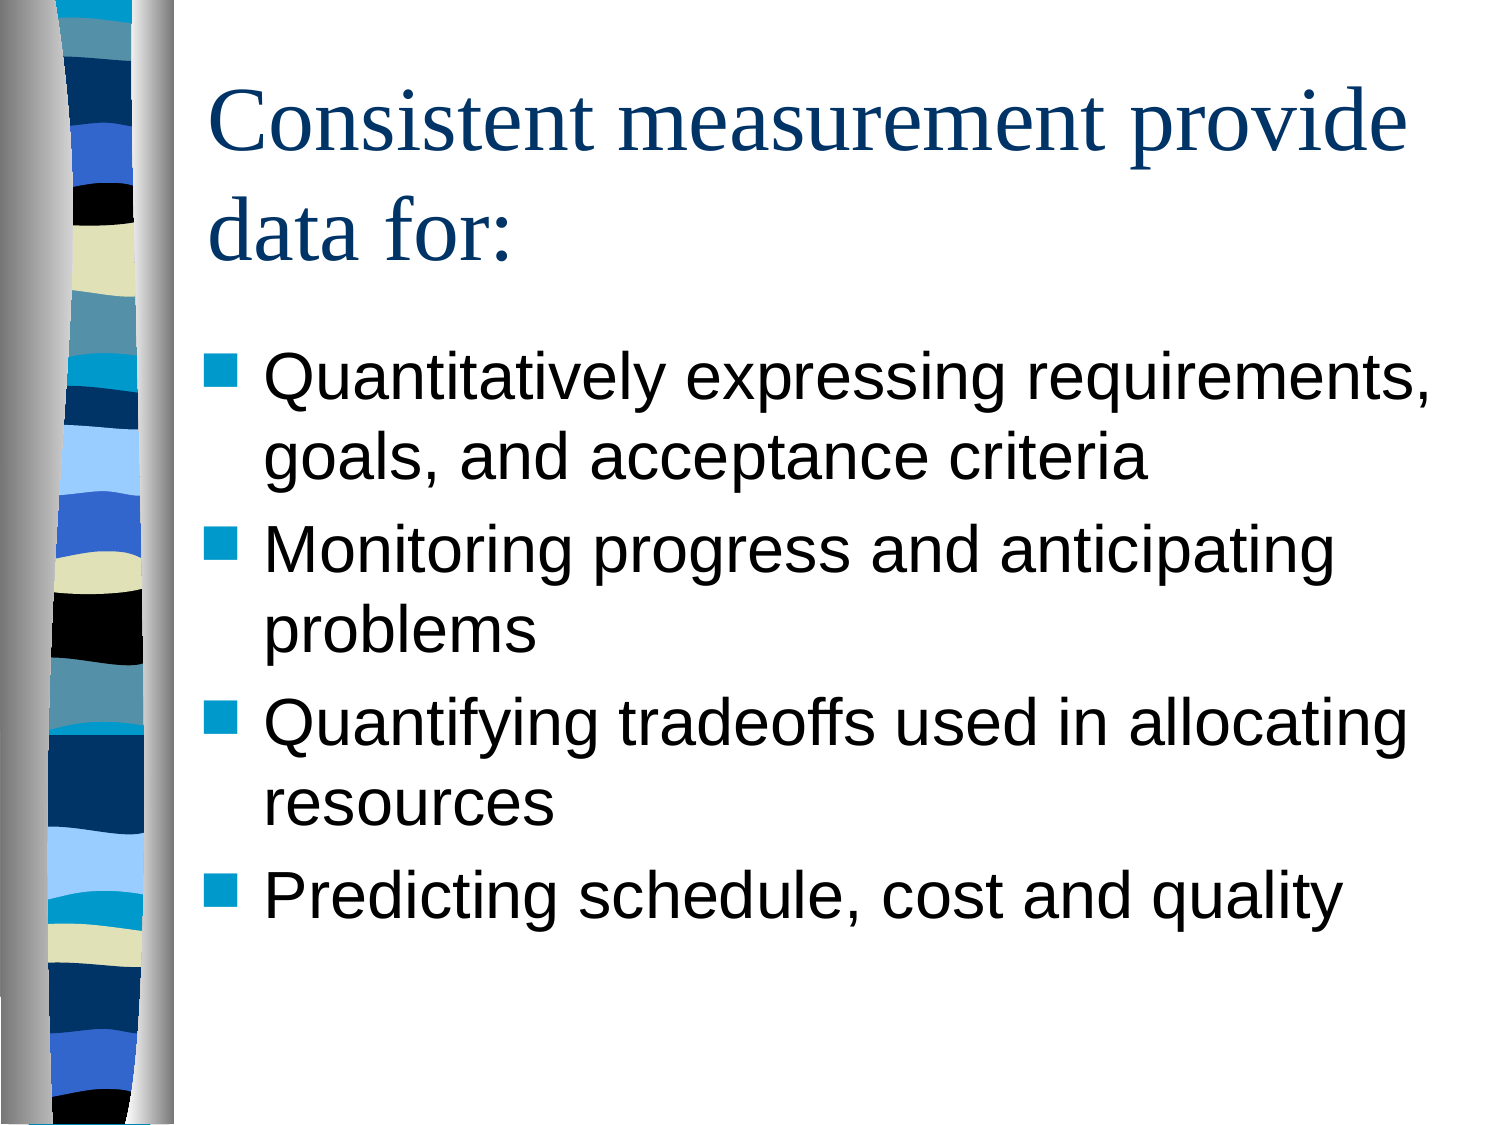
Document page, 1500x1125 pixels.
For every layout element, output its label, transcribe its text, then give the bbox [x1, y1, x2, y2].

list Quantitatively expressing requirements, goals, and acceptance criteria Monitoring progress and anticipating problems Quantifying tradeoffs used in allocating resources Predicting schedule, cost and quality [192, 324, 1468, 1000]
title Consistent measurement provide data for: [192, 75, 1468, 263]
